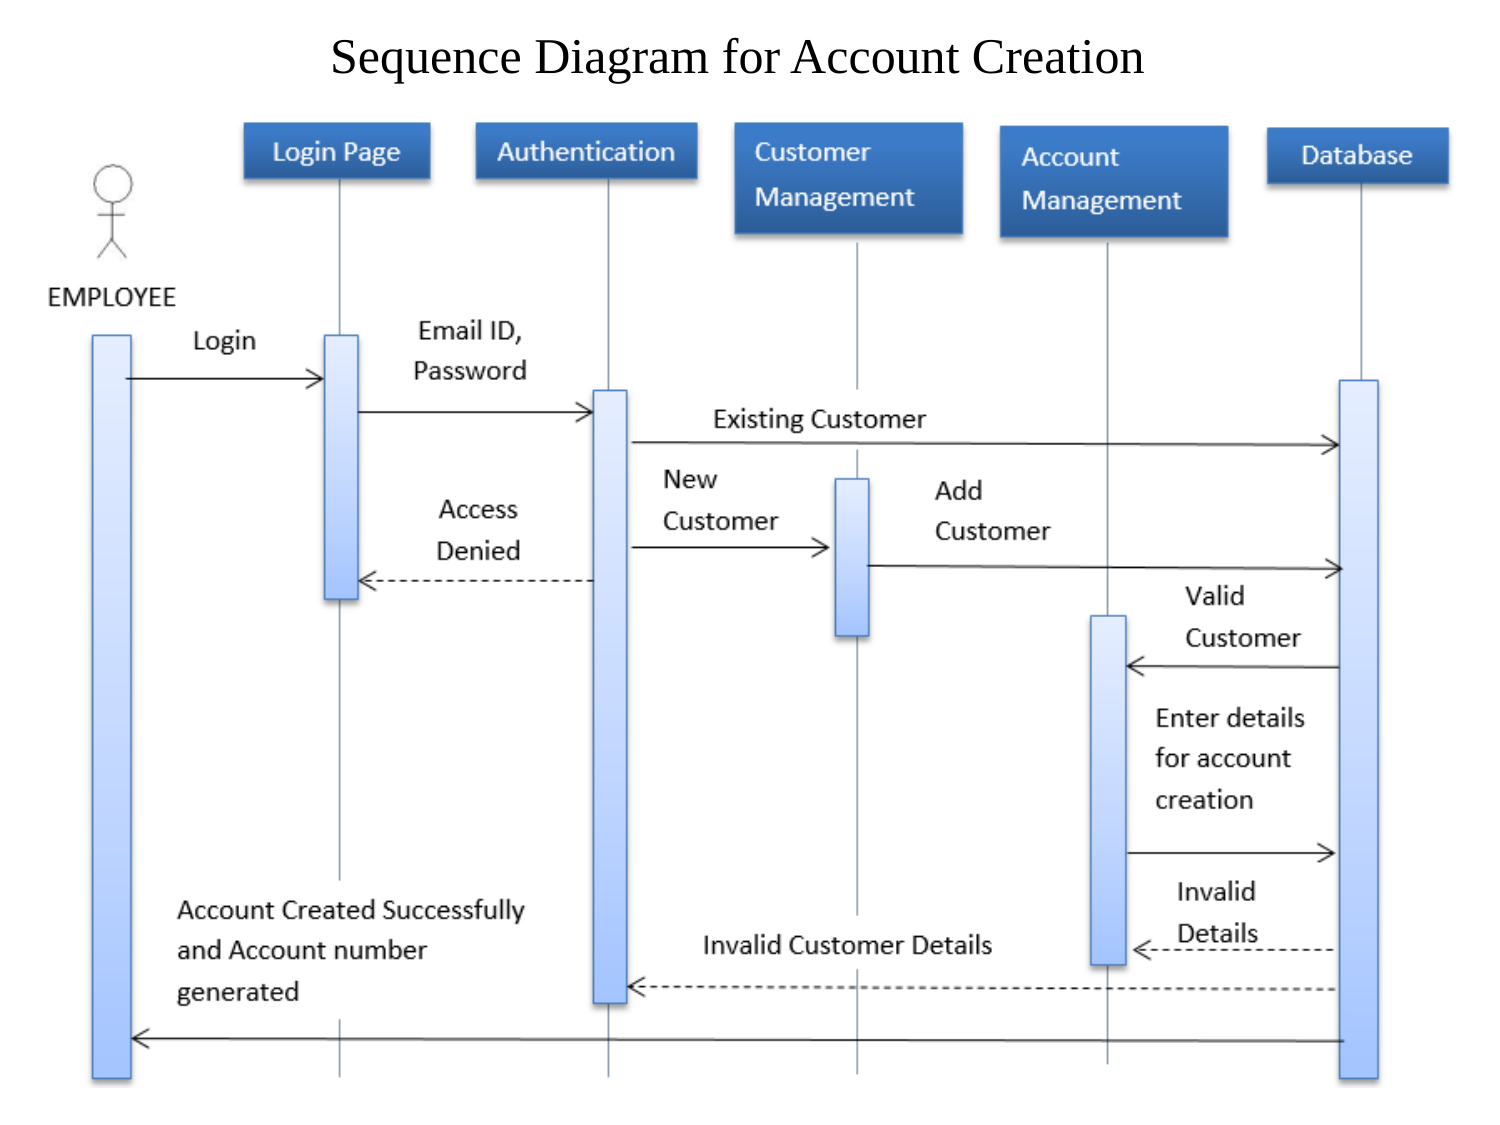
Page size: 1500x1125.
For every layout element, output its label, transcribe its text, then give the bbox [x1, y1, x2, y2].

title Sequence Diagram for Account Creation [62, 1, 1413, 104]
picture [37, 106, 1466, 1088]
